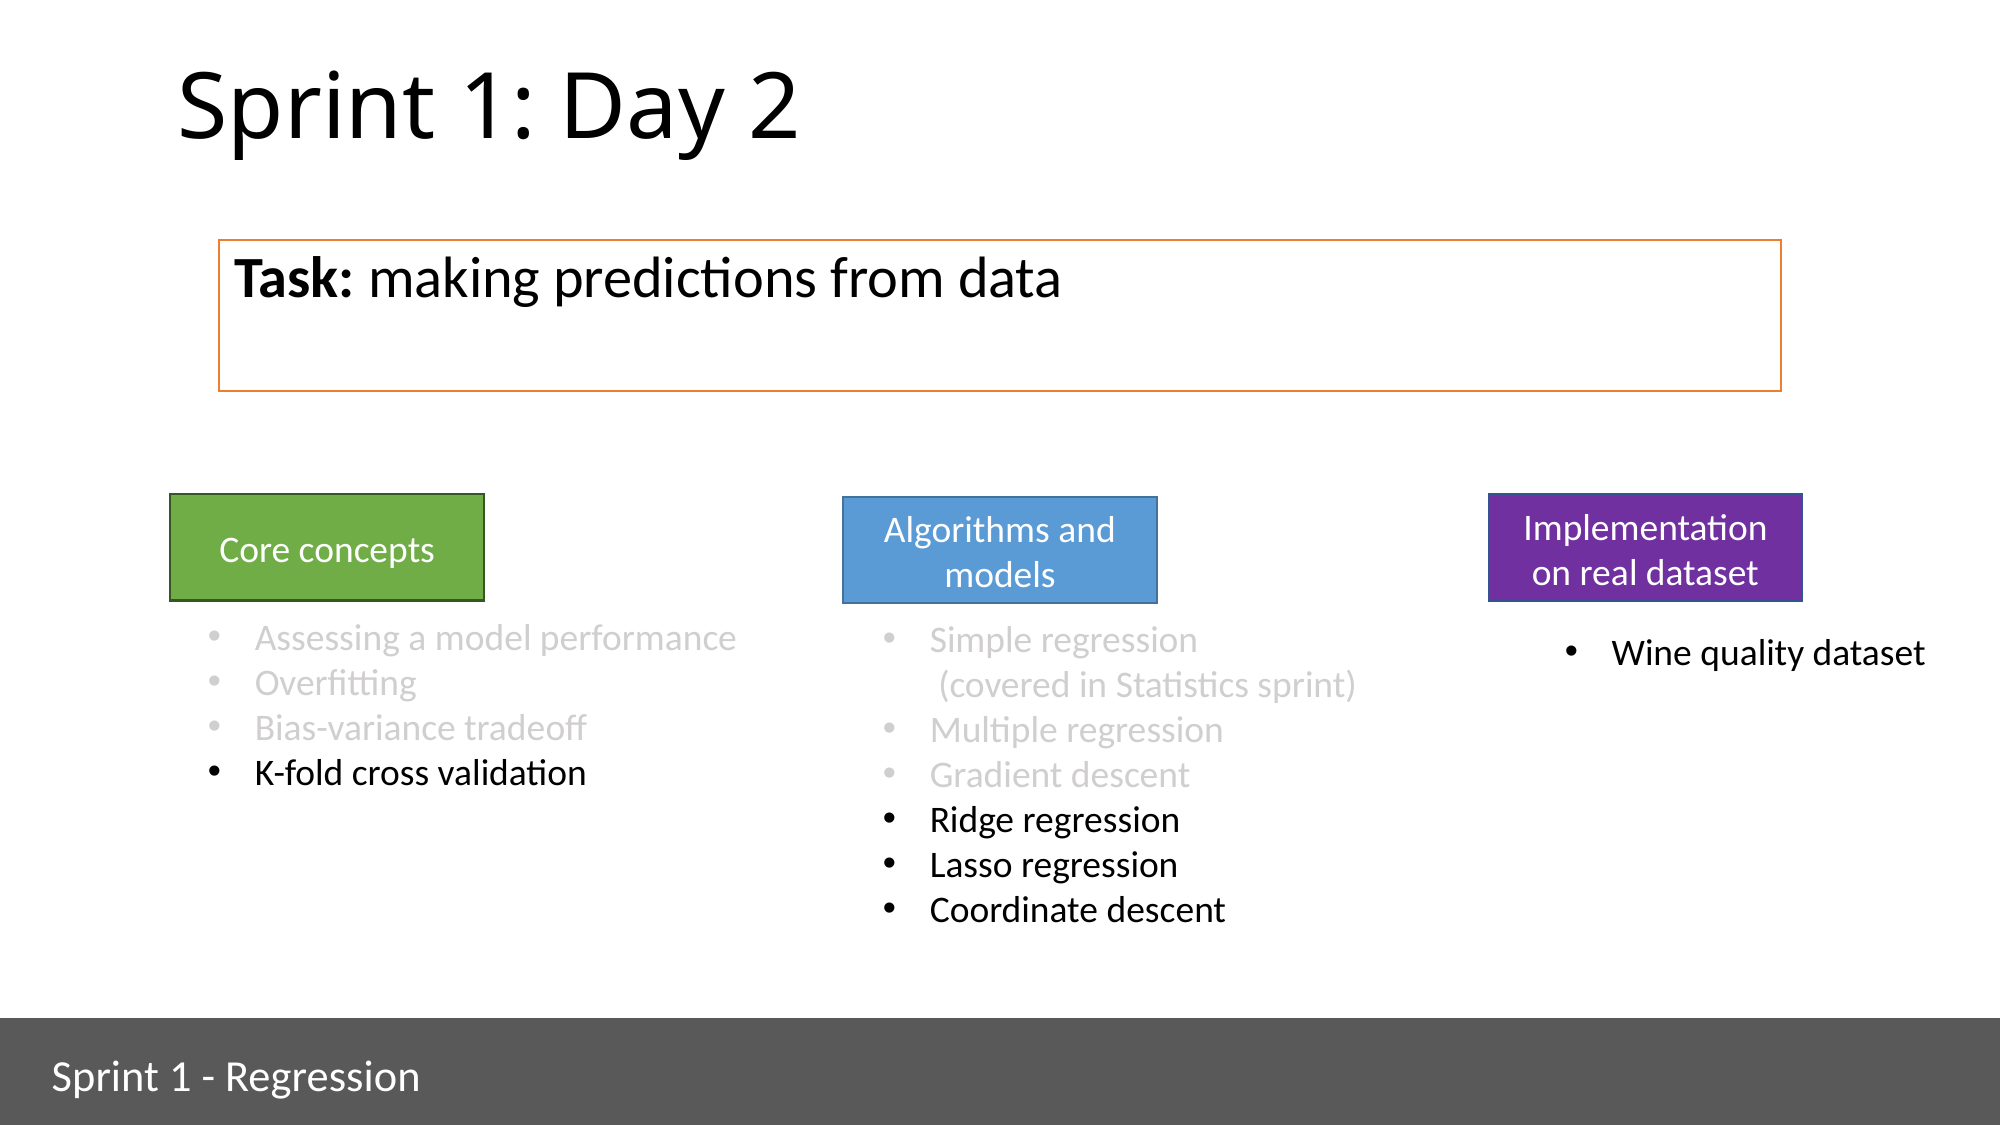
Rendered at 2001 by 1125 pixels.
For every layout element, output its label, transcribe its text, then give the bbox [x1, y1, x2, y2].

list Task: making predictions from data [218, 239, 1782, 392]
text_box Algorithms and models [842, 496, 1158, 604]
text_box Core concepts [169, 493, 485, 602]
text_box Simple regression (covered in Statistics sprint) Multiple regression Gradient descent Ridge regression Lasso regression Coordinate descent [868, 607, 1416, 983]
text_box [0, 1019, 2000, 1125]
text_box Implementation on real dataset [1488, 493, 1803, 602]
text_box Assessing a model performance Overfitting Bias-variance tradeoff K-fold cross validation [193, 605, 764, 801]
title Sprint 1: Day 2 [162, 0, 1888, 218]
text_box Wine quality dataset [1549, 620, 1980, 681]
